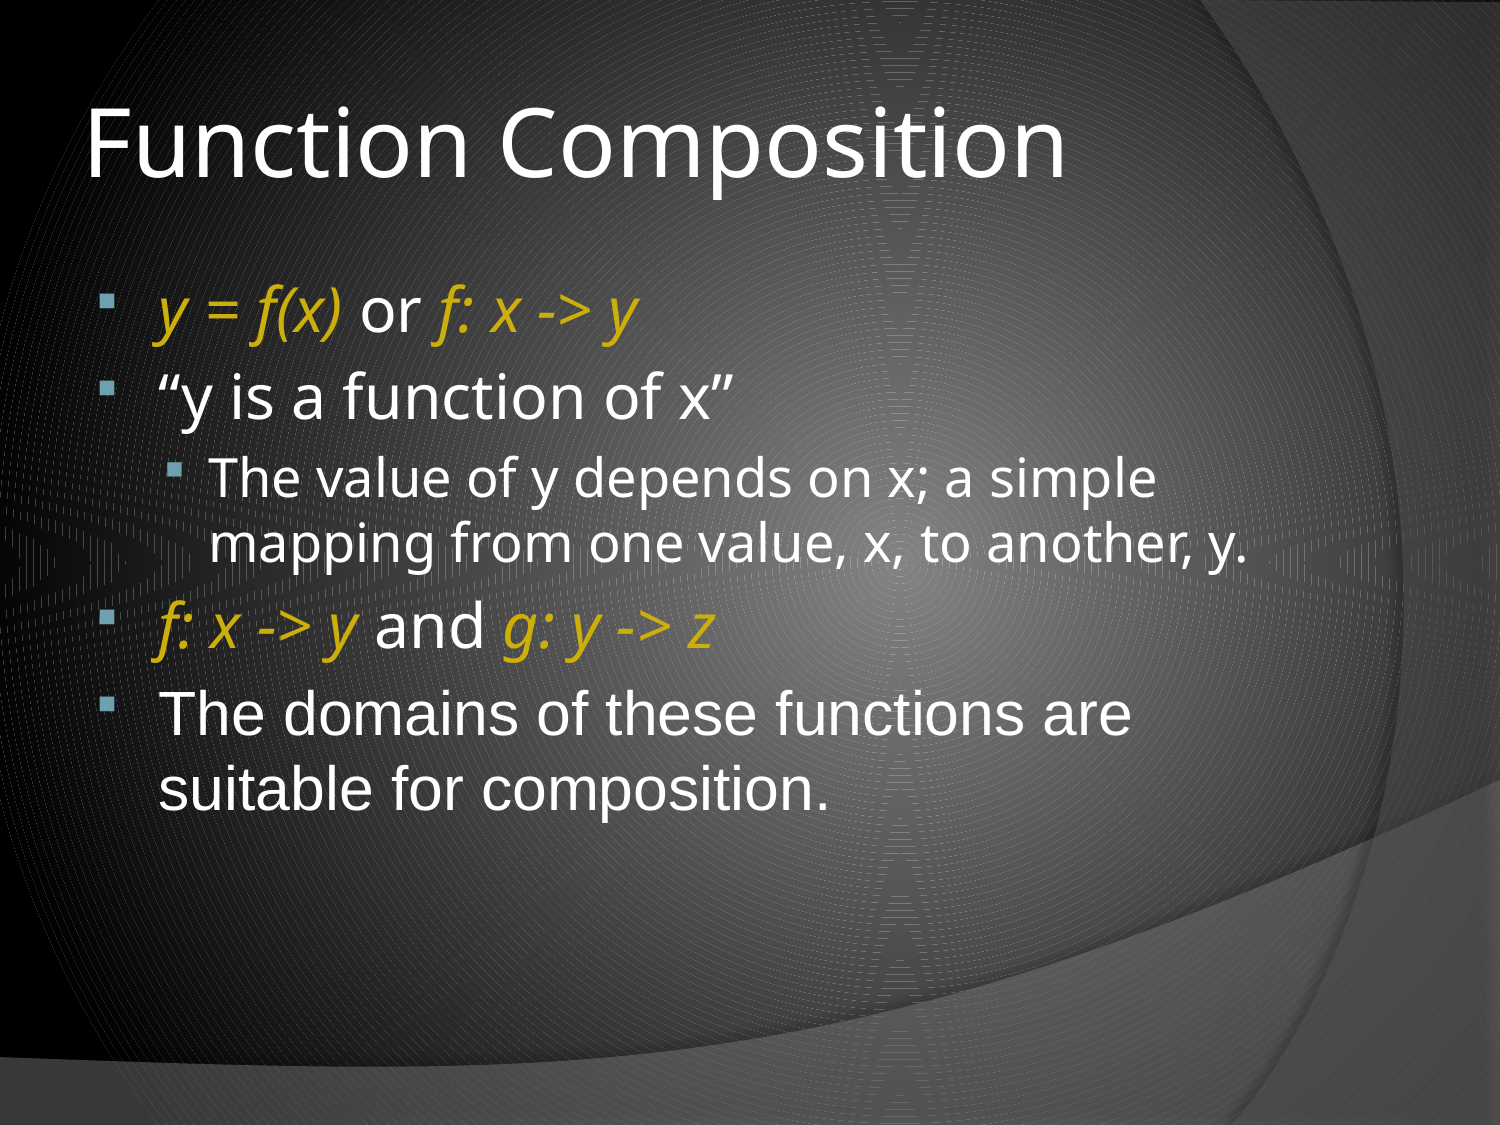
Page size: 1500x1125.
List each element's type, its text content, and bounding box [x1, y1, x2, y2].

list y = f(x) or f: x -> y “y is a function of x” The value of y depends on x; a simple mapping from one value, x, to another, y. f: x -> y and g: y -> z The domains of these functions are suitable for composition. [75, 262, 1300, 1005]
title Function Composition [75, 45, 1300, 233]
